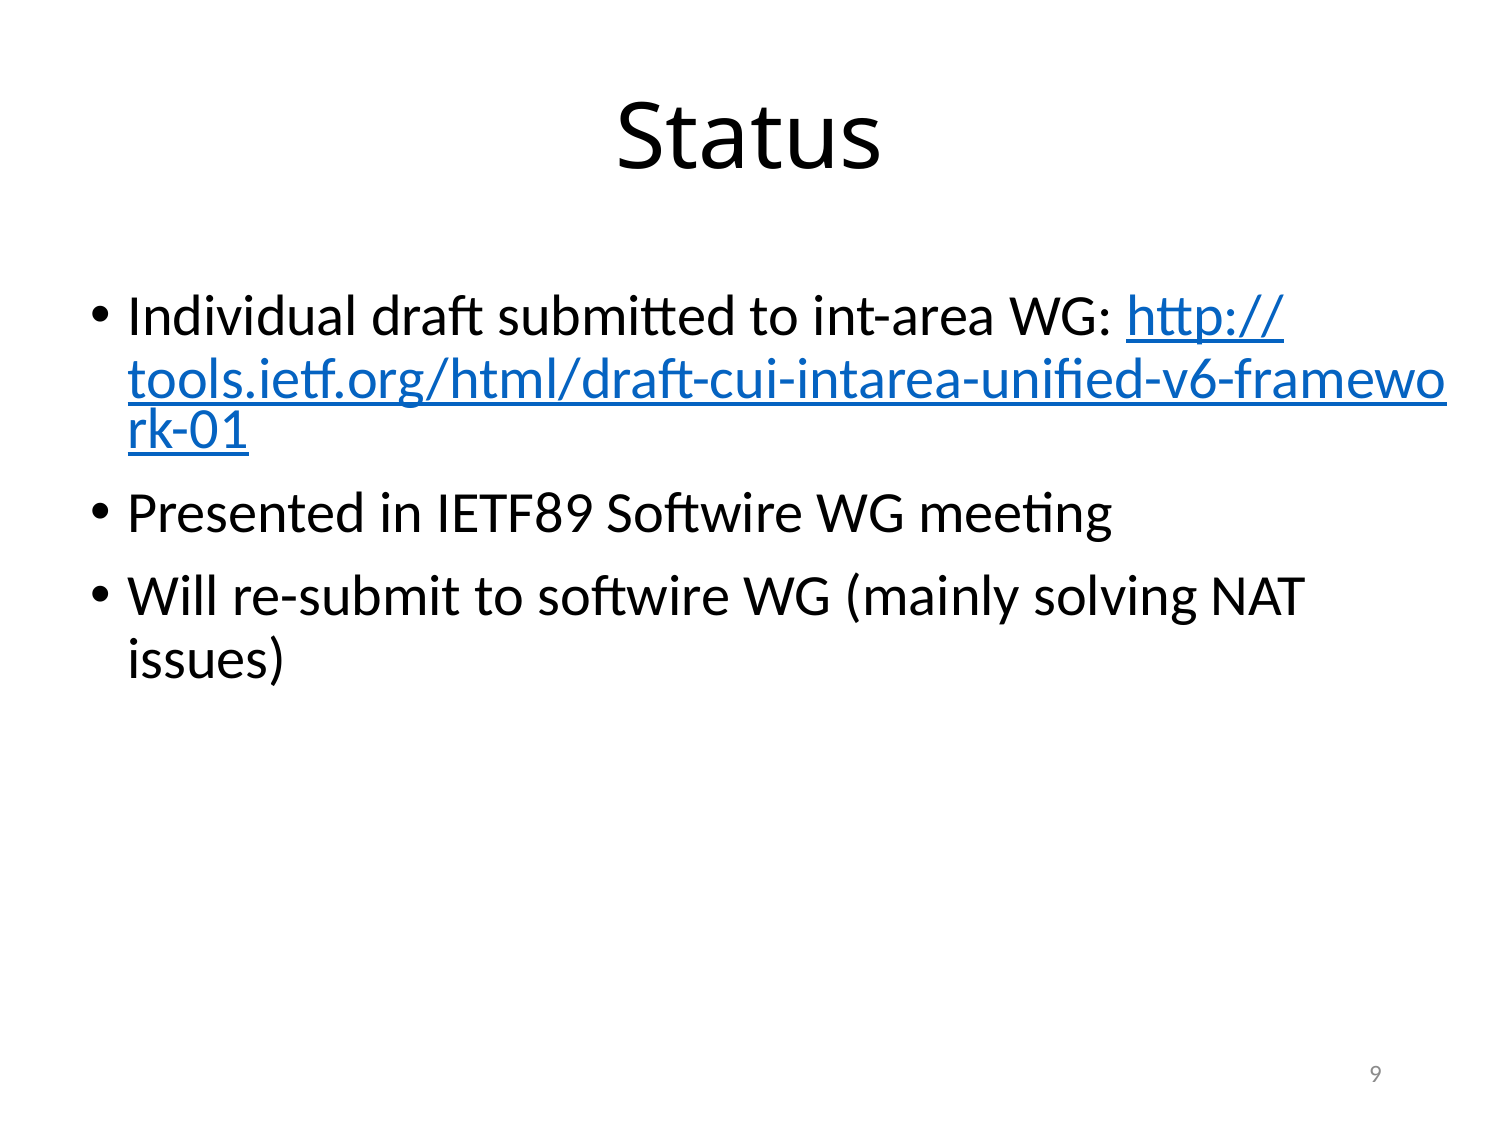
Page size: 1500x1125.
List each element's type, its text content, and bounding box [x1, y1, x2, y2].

title Status [75, 45, 1425, 233]
list Individual draft submitted to int-area WG: http://tools.ietf.org/html/draft-cui-intarea-unified-v6-framework-01 Presented in IETF89 Softwire WG meeting Will re-submit to softwire WG (mainly solving NAT issues) [75, 277, 1471, 1032]
slide_number 9 [1059, 1042, 1397, 1103]
